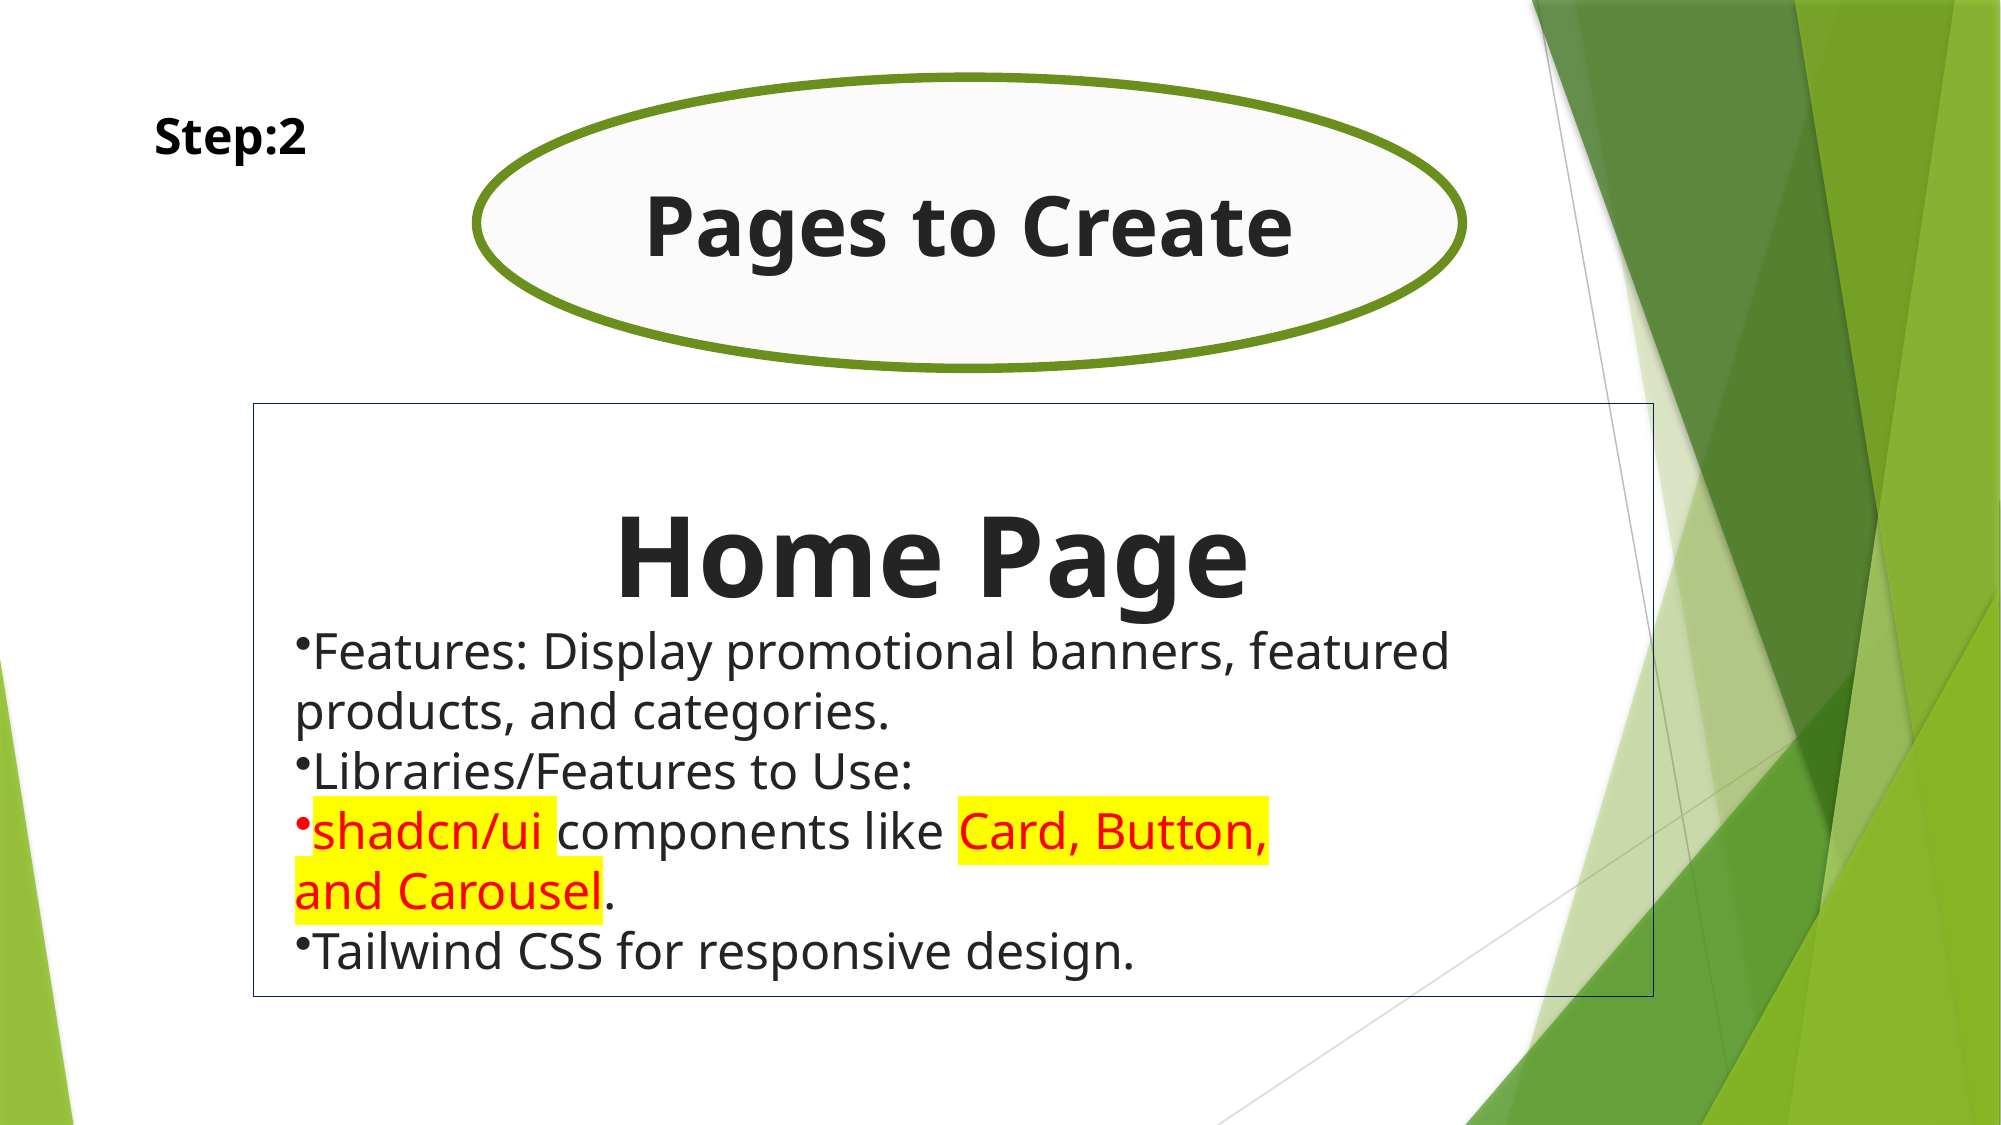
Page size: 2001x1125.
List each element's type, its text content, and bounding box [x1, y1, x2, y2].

text_box Home Page Features: Display promotional banners, featured products, and categories. Libraries/Features to Use: shadcn/ui components like Card, Button, and Carousel. Tailwind CSS for responsive design. [280, 432, 1584, 988]
list [253, 403, 1654, 997]
text_box Step:2 [139, 97, 347, 172]
text_box Pages to Create [474, 75, 1465, 370]
